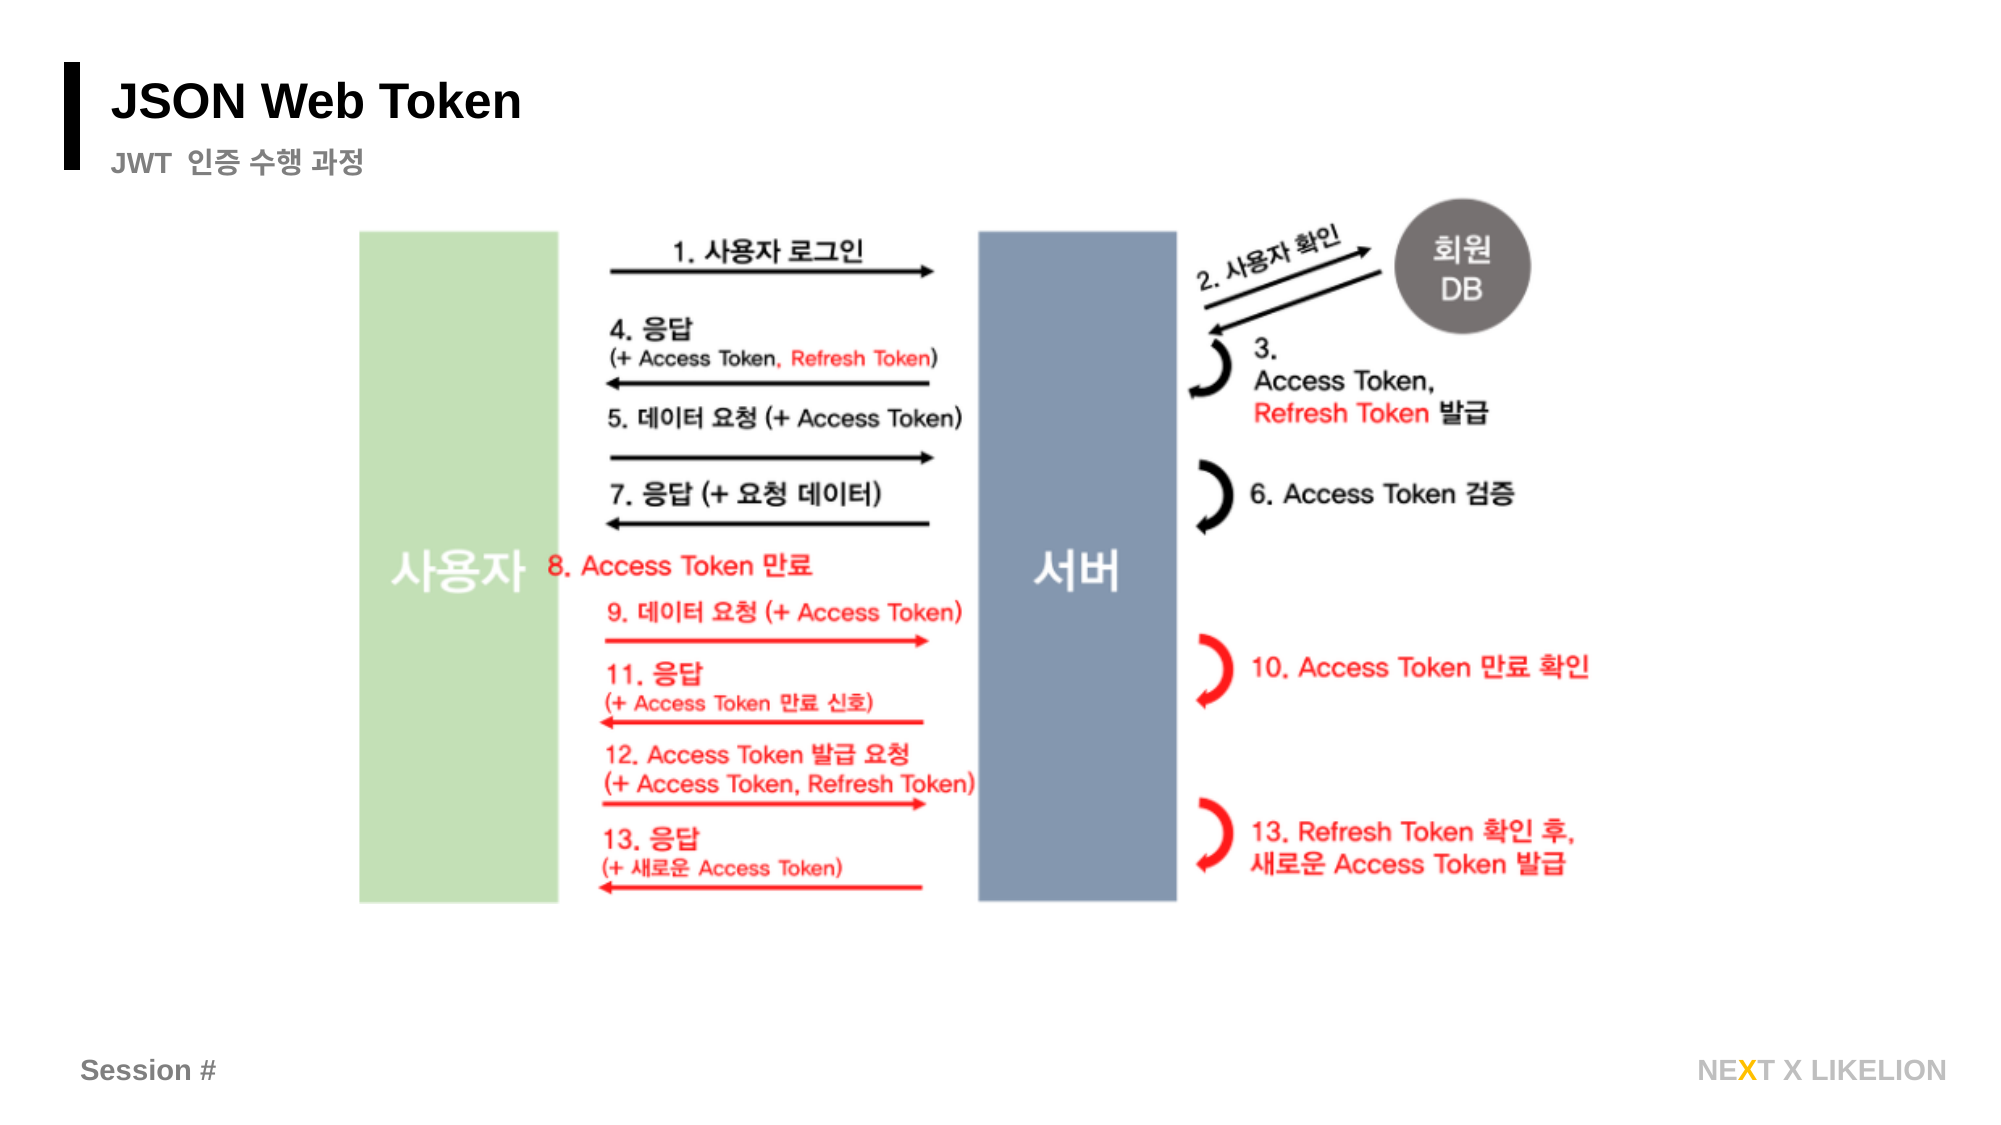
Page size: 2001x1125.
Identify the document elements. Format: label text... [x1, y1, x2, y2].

picture [350, 187, 1616, 905]
text_box [64, 63, 80, 170]
text_box JSON Web Token [95, 61, 984, 137]
text_box NEXT X LIKELION [1682, 1044, 1965, 1095]
text_box Session # [65, 1044, 237, 1095]
text_box JWT 인증 수행 과정 [95, 137, 720, 188]
